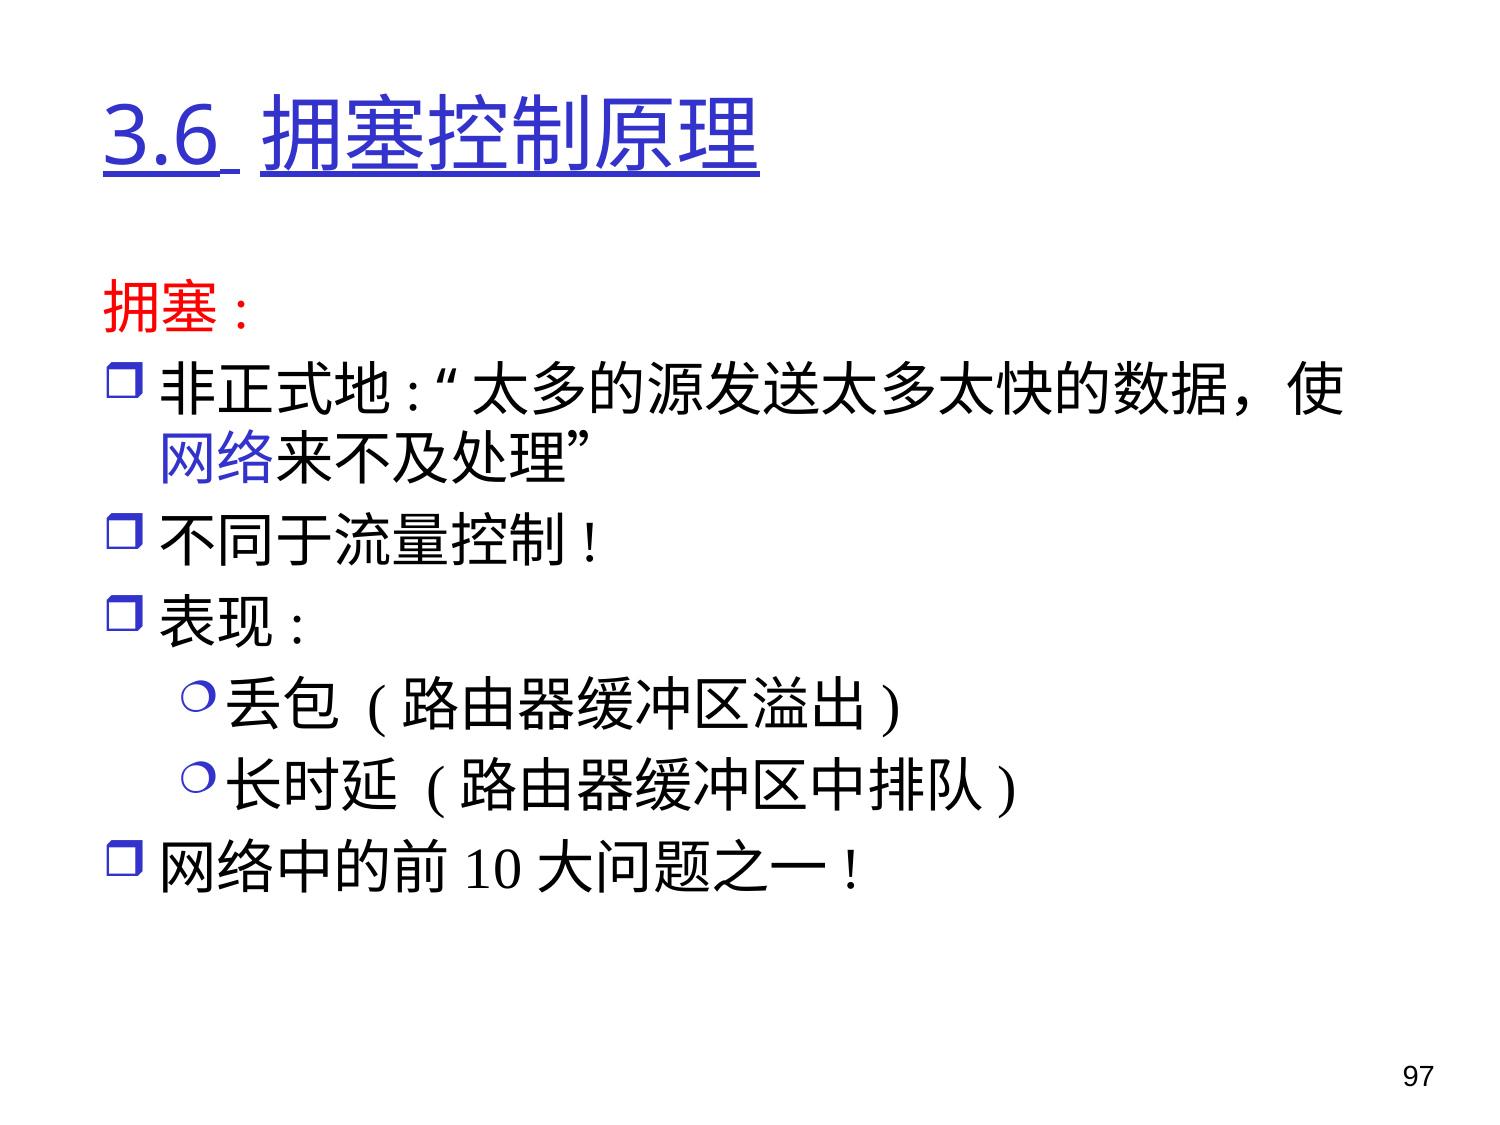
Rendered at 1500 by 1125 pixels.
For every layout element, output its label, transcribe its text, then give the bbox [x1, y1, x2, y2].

list 拥塞: 非正式地: “太多的源发送太多太快的数据，使网络来不及处理” 不同于流量控制! 表现: 丢包 (路由器缓冲区溢出) 长时延 (路由器缓冲区中排队) 网络中的前10大问题之一! [87, 262, 1361, 1025]
title 3.6 拥塞控制原理 [87, 37, 1363, 225]
slide_number 97 [1339, 1050, 1450, 1125]
